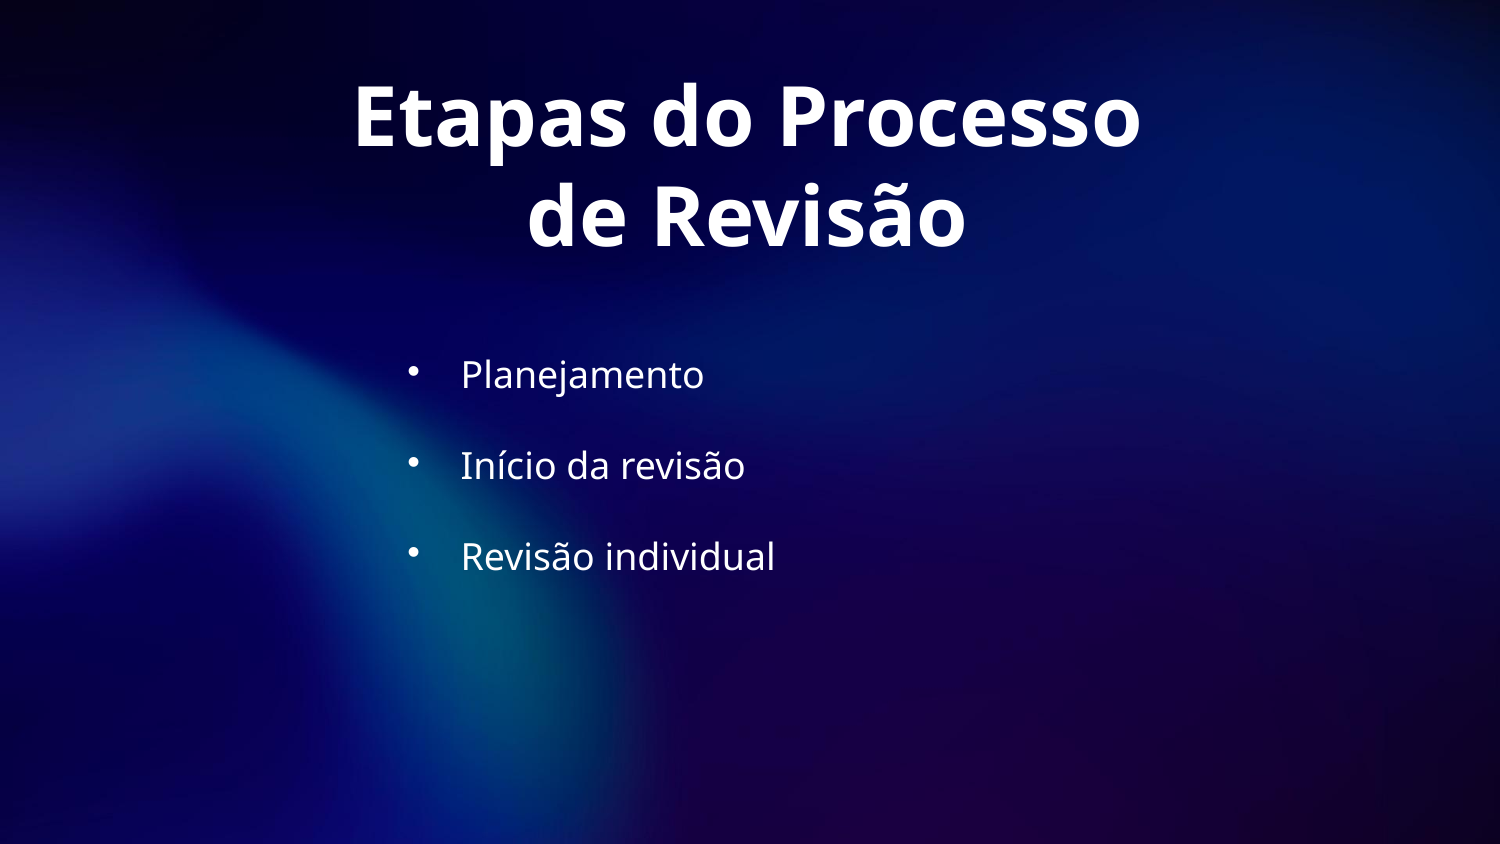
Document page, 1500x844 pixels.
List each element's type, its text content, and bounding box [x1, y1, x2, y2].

picture [0, 0, 1500, 844]
text_box Planejamento Início da revisão Revisão individual [375, 336, 1413, 750]
title Etapas do Processo de Revisão [332, 48, 1163, 150]
